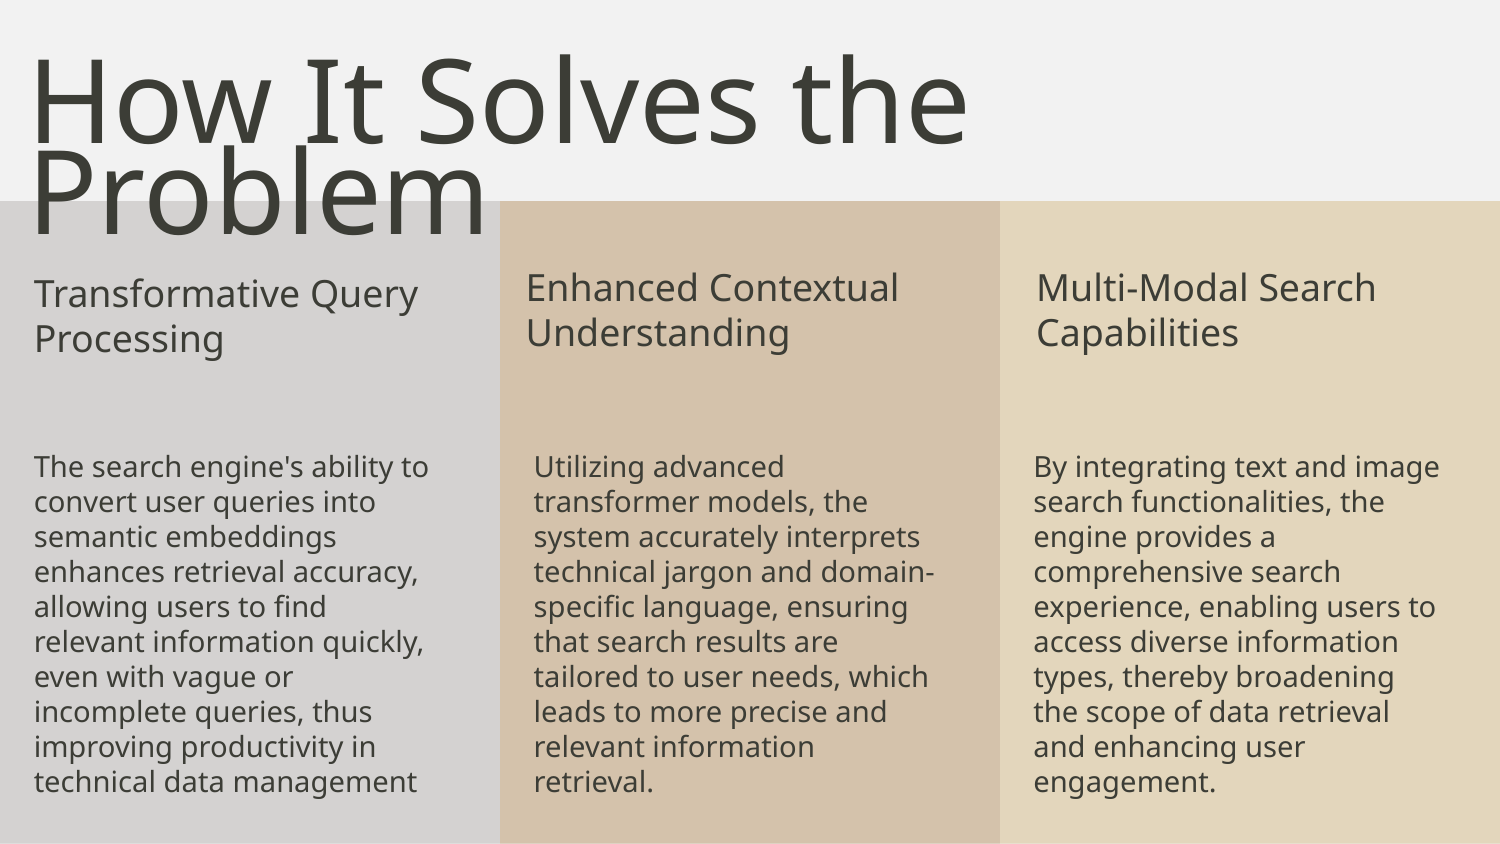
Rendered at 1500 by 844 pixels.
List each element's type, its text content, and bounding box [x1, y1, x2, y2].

list By integrating text and image search functionalities, the engine provides a comprehensive search experience, enabling users to access diverse information types, thereby broadening the scope of data retrieval and enhancing user engagement. [1033, 433, 1457, 800]
subtitle Multi-Modal Search Capabilities [1036, 248, 1460, 320]
title How It Solves the Problem [11, 55, 1481, 205]
subtitle Enhanced Contextual Understanding [525, 248, 950, 389]
list The search engine's ability to convert user queries into semantic embeddings enhances retrieval accuracy, allowing users to find relevant information quickly, even with vague or incomplete queries, thus improving productivity in technical data management [33, 433, 458, 800]
subtitle Transformative Query Processing [33, 254, 458, 395]
list Utilizing advanced transformer models, the system accurately interprets technical jargon and domain-specific language, ensuring that search results are tailored to user needs, which leads to more precise and relevant information retrieval. [533, 433, 958, 800]
